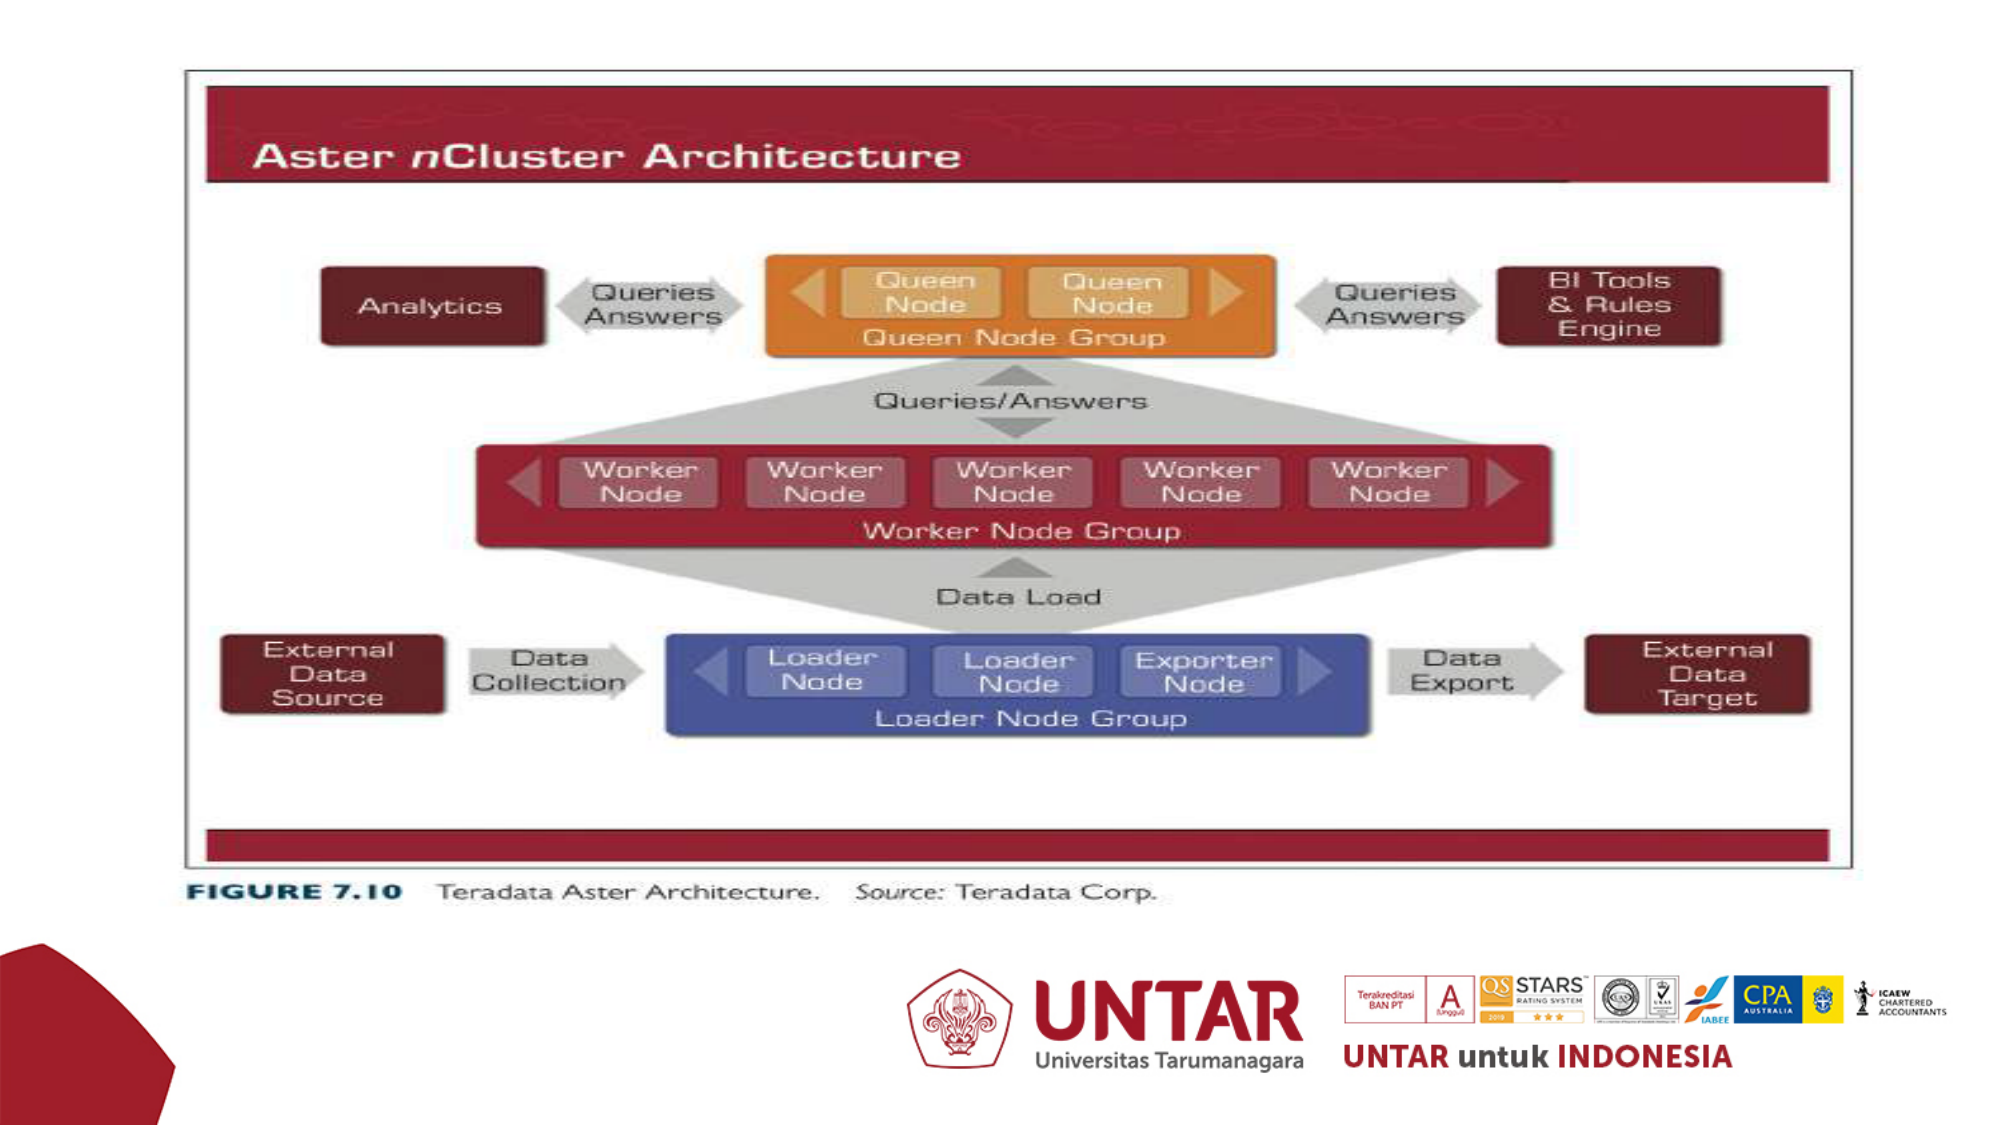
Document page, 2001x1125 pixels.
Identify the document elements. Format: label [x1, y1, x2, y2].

list [137, 59, 1899, 950]
picture [0, 0, 2001, 1125]
